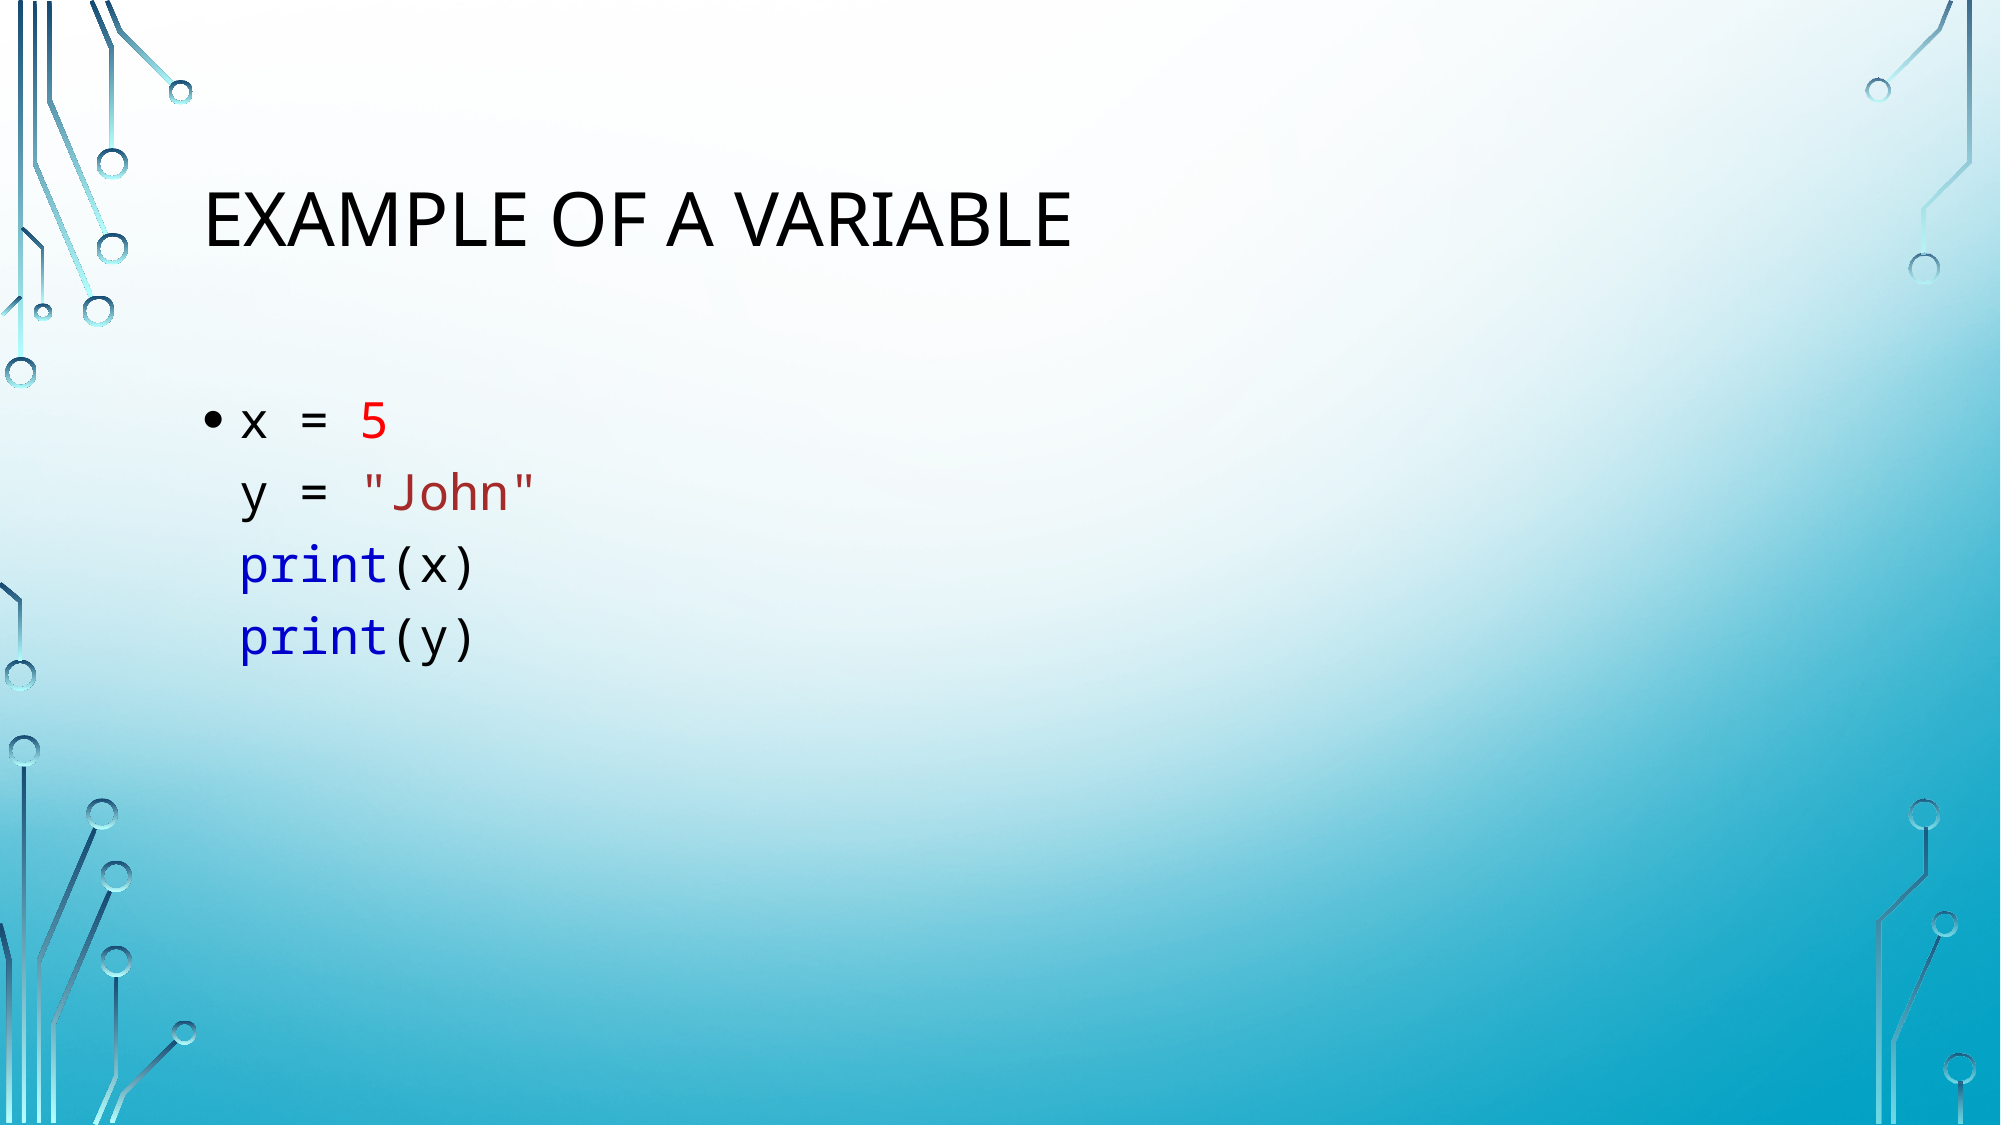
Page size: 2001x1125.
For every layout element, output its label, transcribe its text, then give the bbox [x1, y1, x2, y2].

title Example of a variable [187, 101, 1813, 344]
list x = 5 y = "John" print(x) print(y) [187, 369, 1813, 950]
